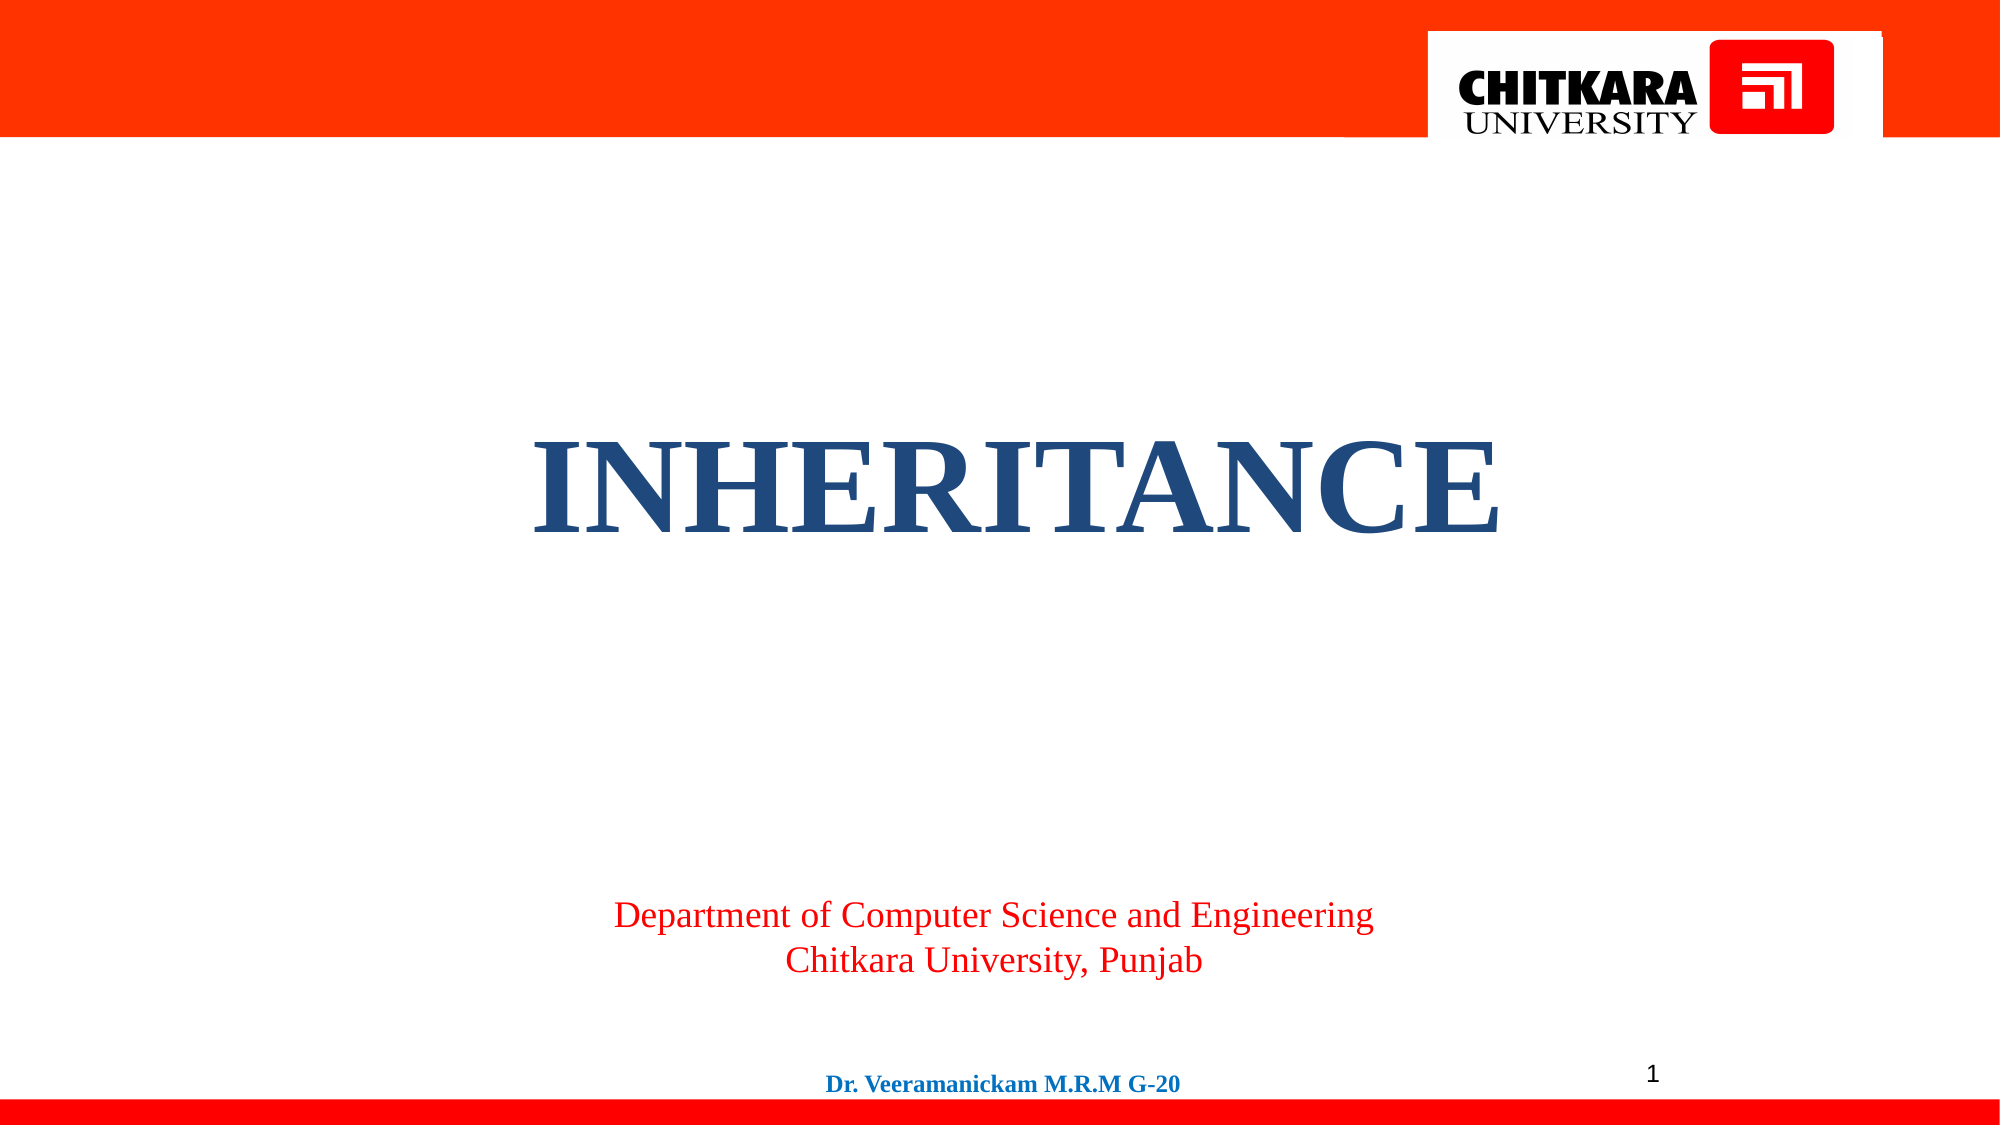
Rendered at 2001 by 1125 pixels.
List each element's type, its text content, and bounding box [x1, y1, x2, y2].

text_box Dr. Veeramanickam M.R.M G-20 [765, 1052, 1241, 1112]
text_box [274, 149, 1713, 813]
picture [1433, 37, 1854, 138]
text_box [290, 1041, 1724, 1101]
text_box Department of Computer Science and Engineering Chitkara University, Punjab [491, 883, 1498, 988]
text_box INHERITANCE [385, 387, 1652, 568]
